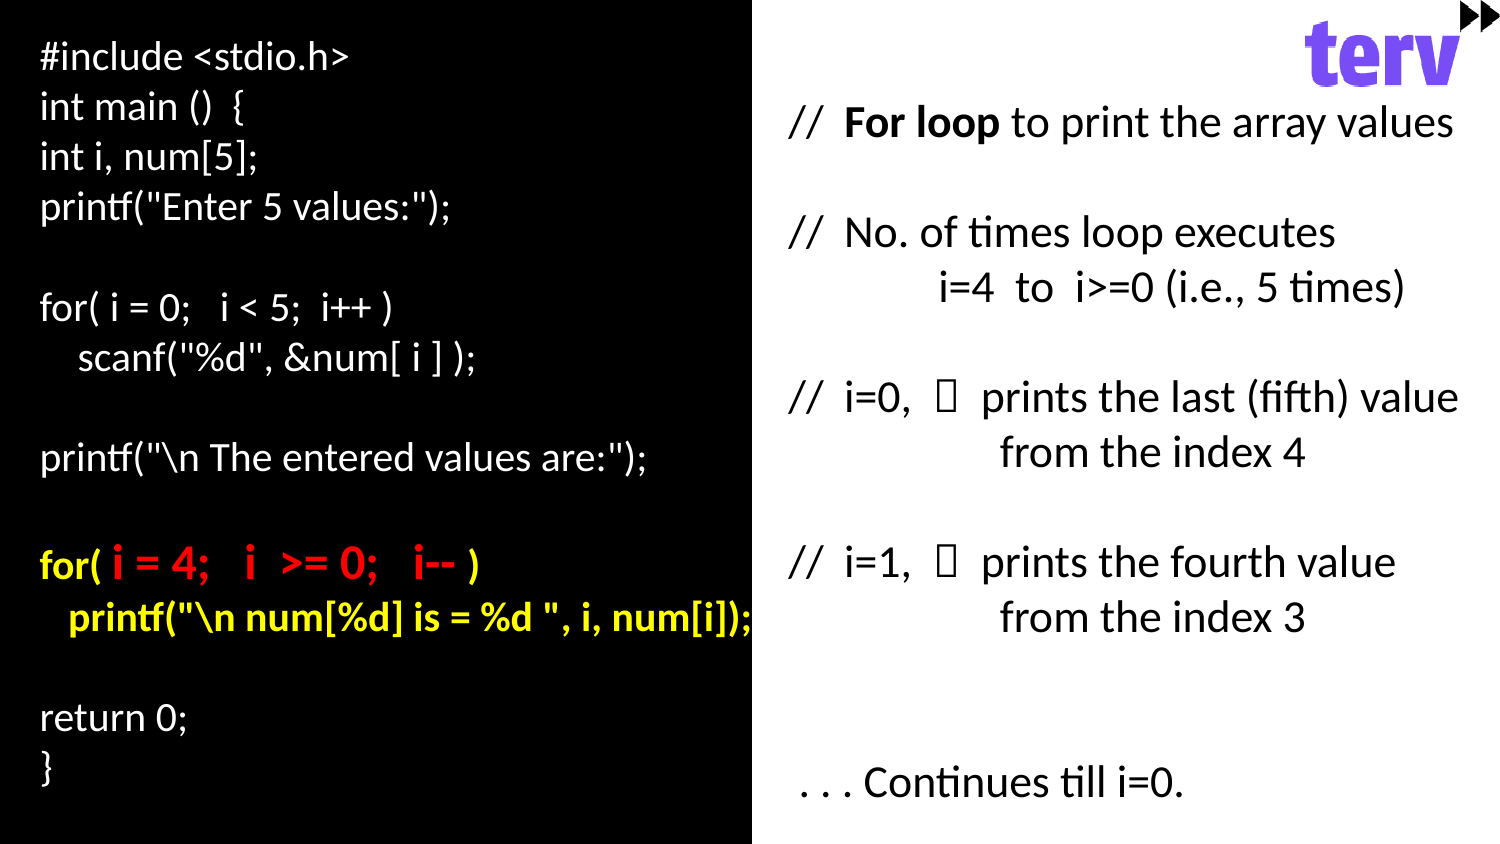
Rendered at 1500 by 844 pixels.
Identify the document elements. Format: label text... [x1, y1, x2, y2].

picture [1305, 0, 1500, 87]
text_box #include <stdio.h> int main () { int i, num[5]; printf("Enter 5 values:"); for( i = 0; i < 5; i++ ) scanf("%d", &num[ i ] ); printf("\n The entered values are:"); for( i = 4; i >= 0; i-- ) printf("\n num[%d] is = %d ", i, num[i]); return 0; } [24, 21, 775, 797]
text_box // For loop to print the array values // No. of times loop executes i=4 to i>=0 (i.e., 5 times) // i=0,  prints the last (fifth) value from the index 4 // i=1,  prints the fourth value from the index 3 . . . Continues till i=0. [773, 84, 1500, 815]
text_box [0, 0, 752, 844]
